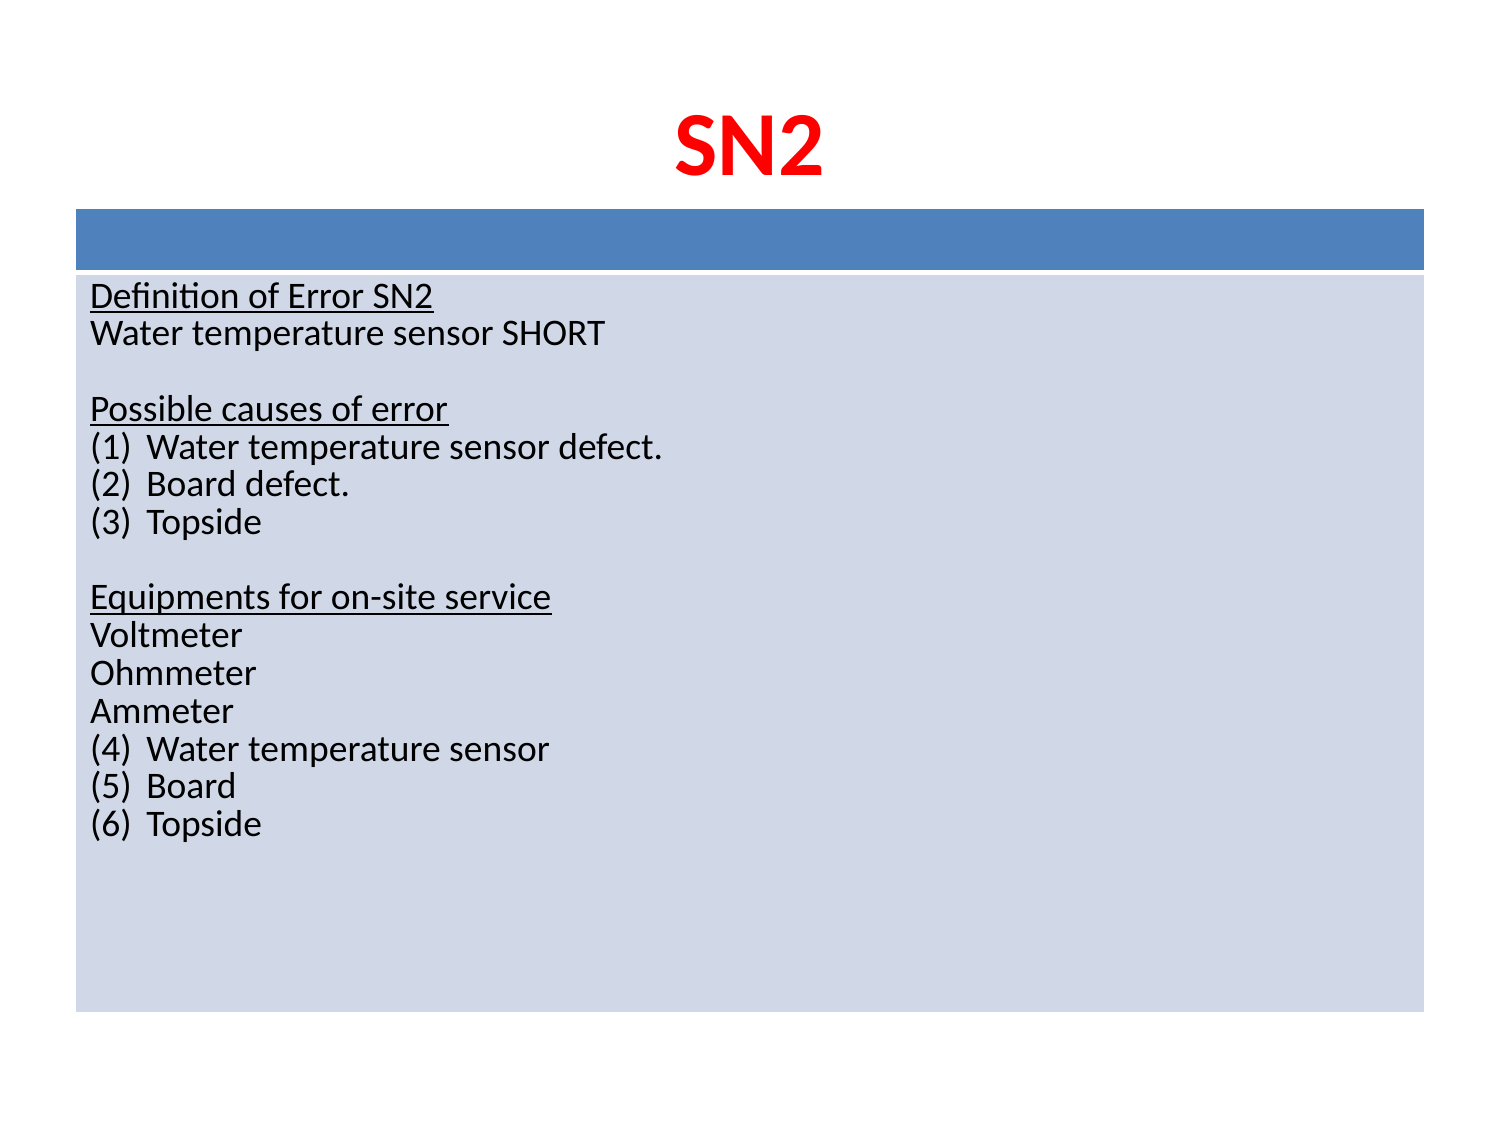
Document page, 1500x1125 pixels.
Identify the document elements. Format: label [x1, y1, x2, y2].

title [75, 45, 1425, 207]
table_cell [76, 275, 1424, 1012]
table_header [76, 209, 1424, 270]
